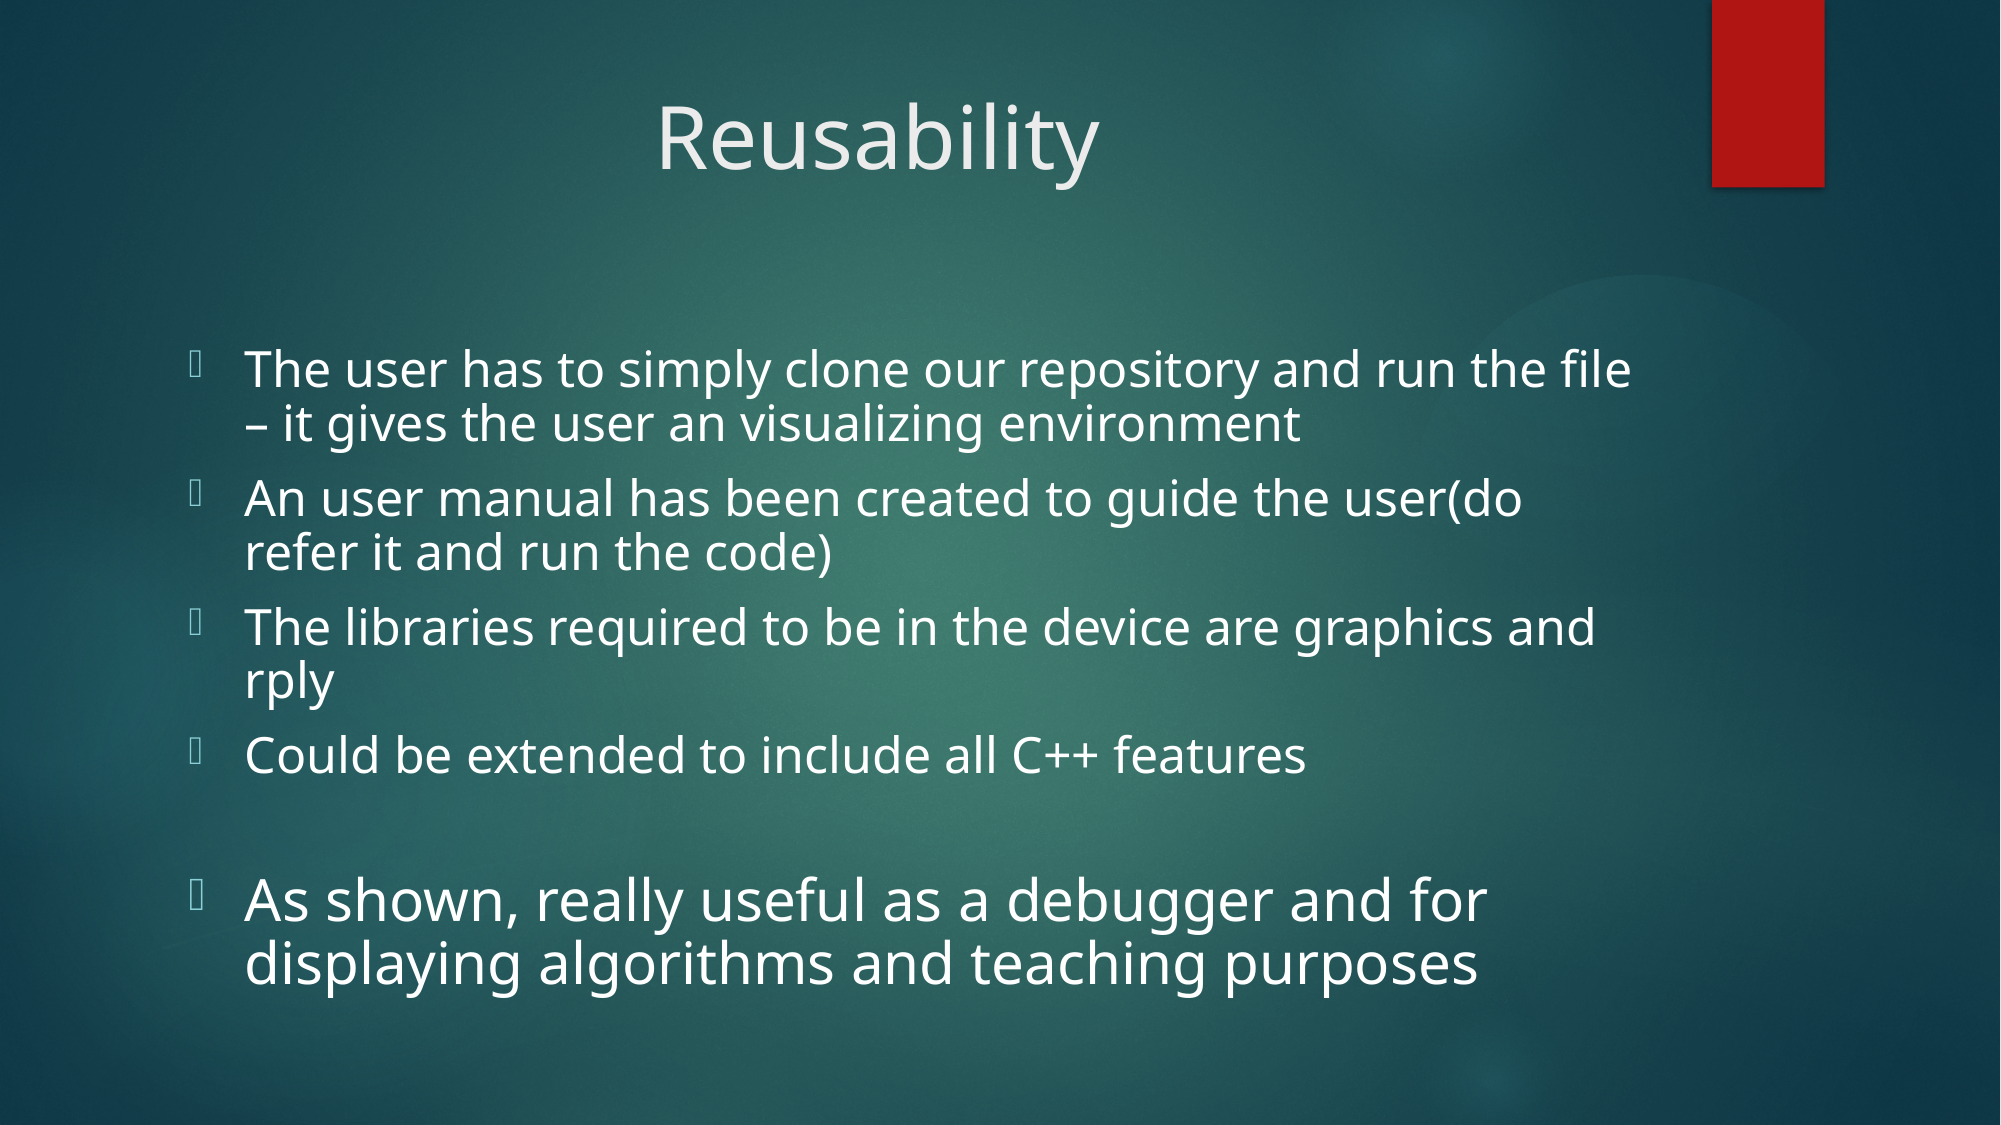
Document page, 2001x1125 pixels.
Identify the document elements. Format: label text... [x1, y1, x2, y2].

list The user has to simply clone our repository and run the file – it gives the user an visualizing environment An user manual has been created to guide the user(do refer it and run the code) The libraries required to be in the device are graphics and rply Could be extended to include all C++ features As shown, really useful as a debugger and for displaying algorithms and teaching purposes [180, 336, 1650, 1026]
picture [0, 0, 2001, 1125]
title Reusability [105, 73, 1650, 305]
